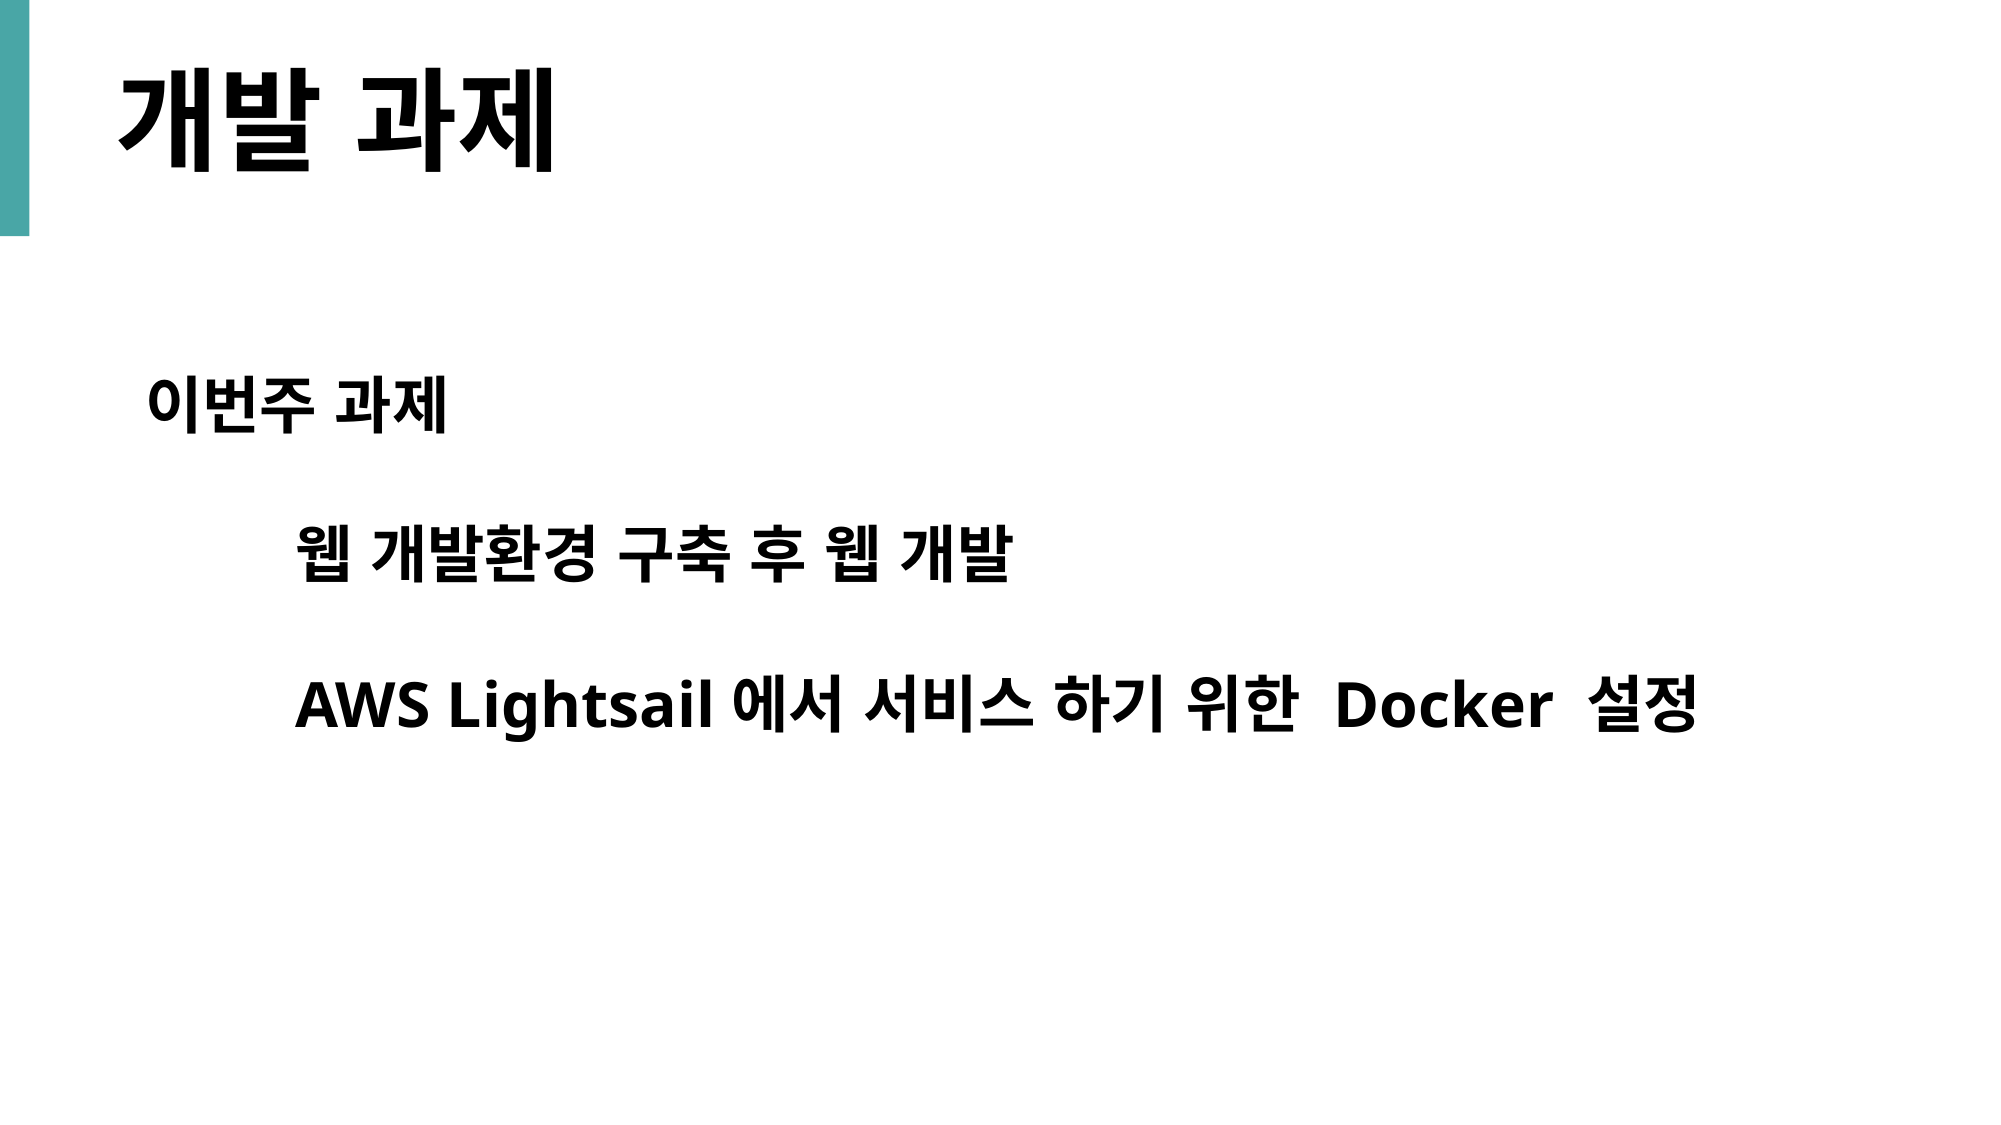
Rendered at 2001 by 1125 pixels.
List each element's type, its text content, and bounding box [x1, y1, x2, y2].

text_box [0, 0, 30, 237]
text_box 이번주 과제 웹 개발환경 구축 후 웹 개발 AWS Lightsail에서 서비스 하기 위한 Docker 설정 [130, 358, 1870, 823]
text_box 개발 과제 [100, 42, 577, 193]
